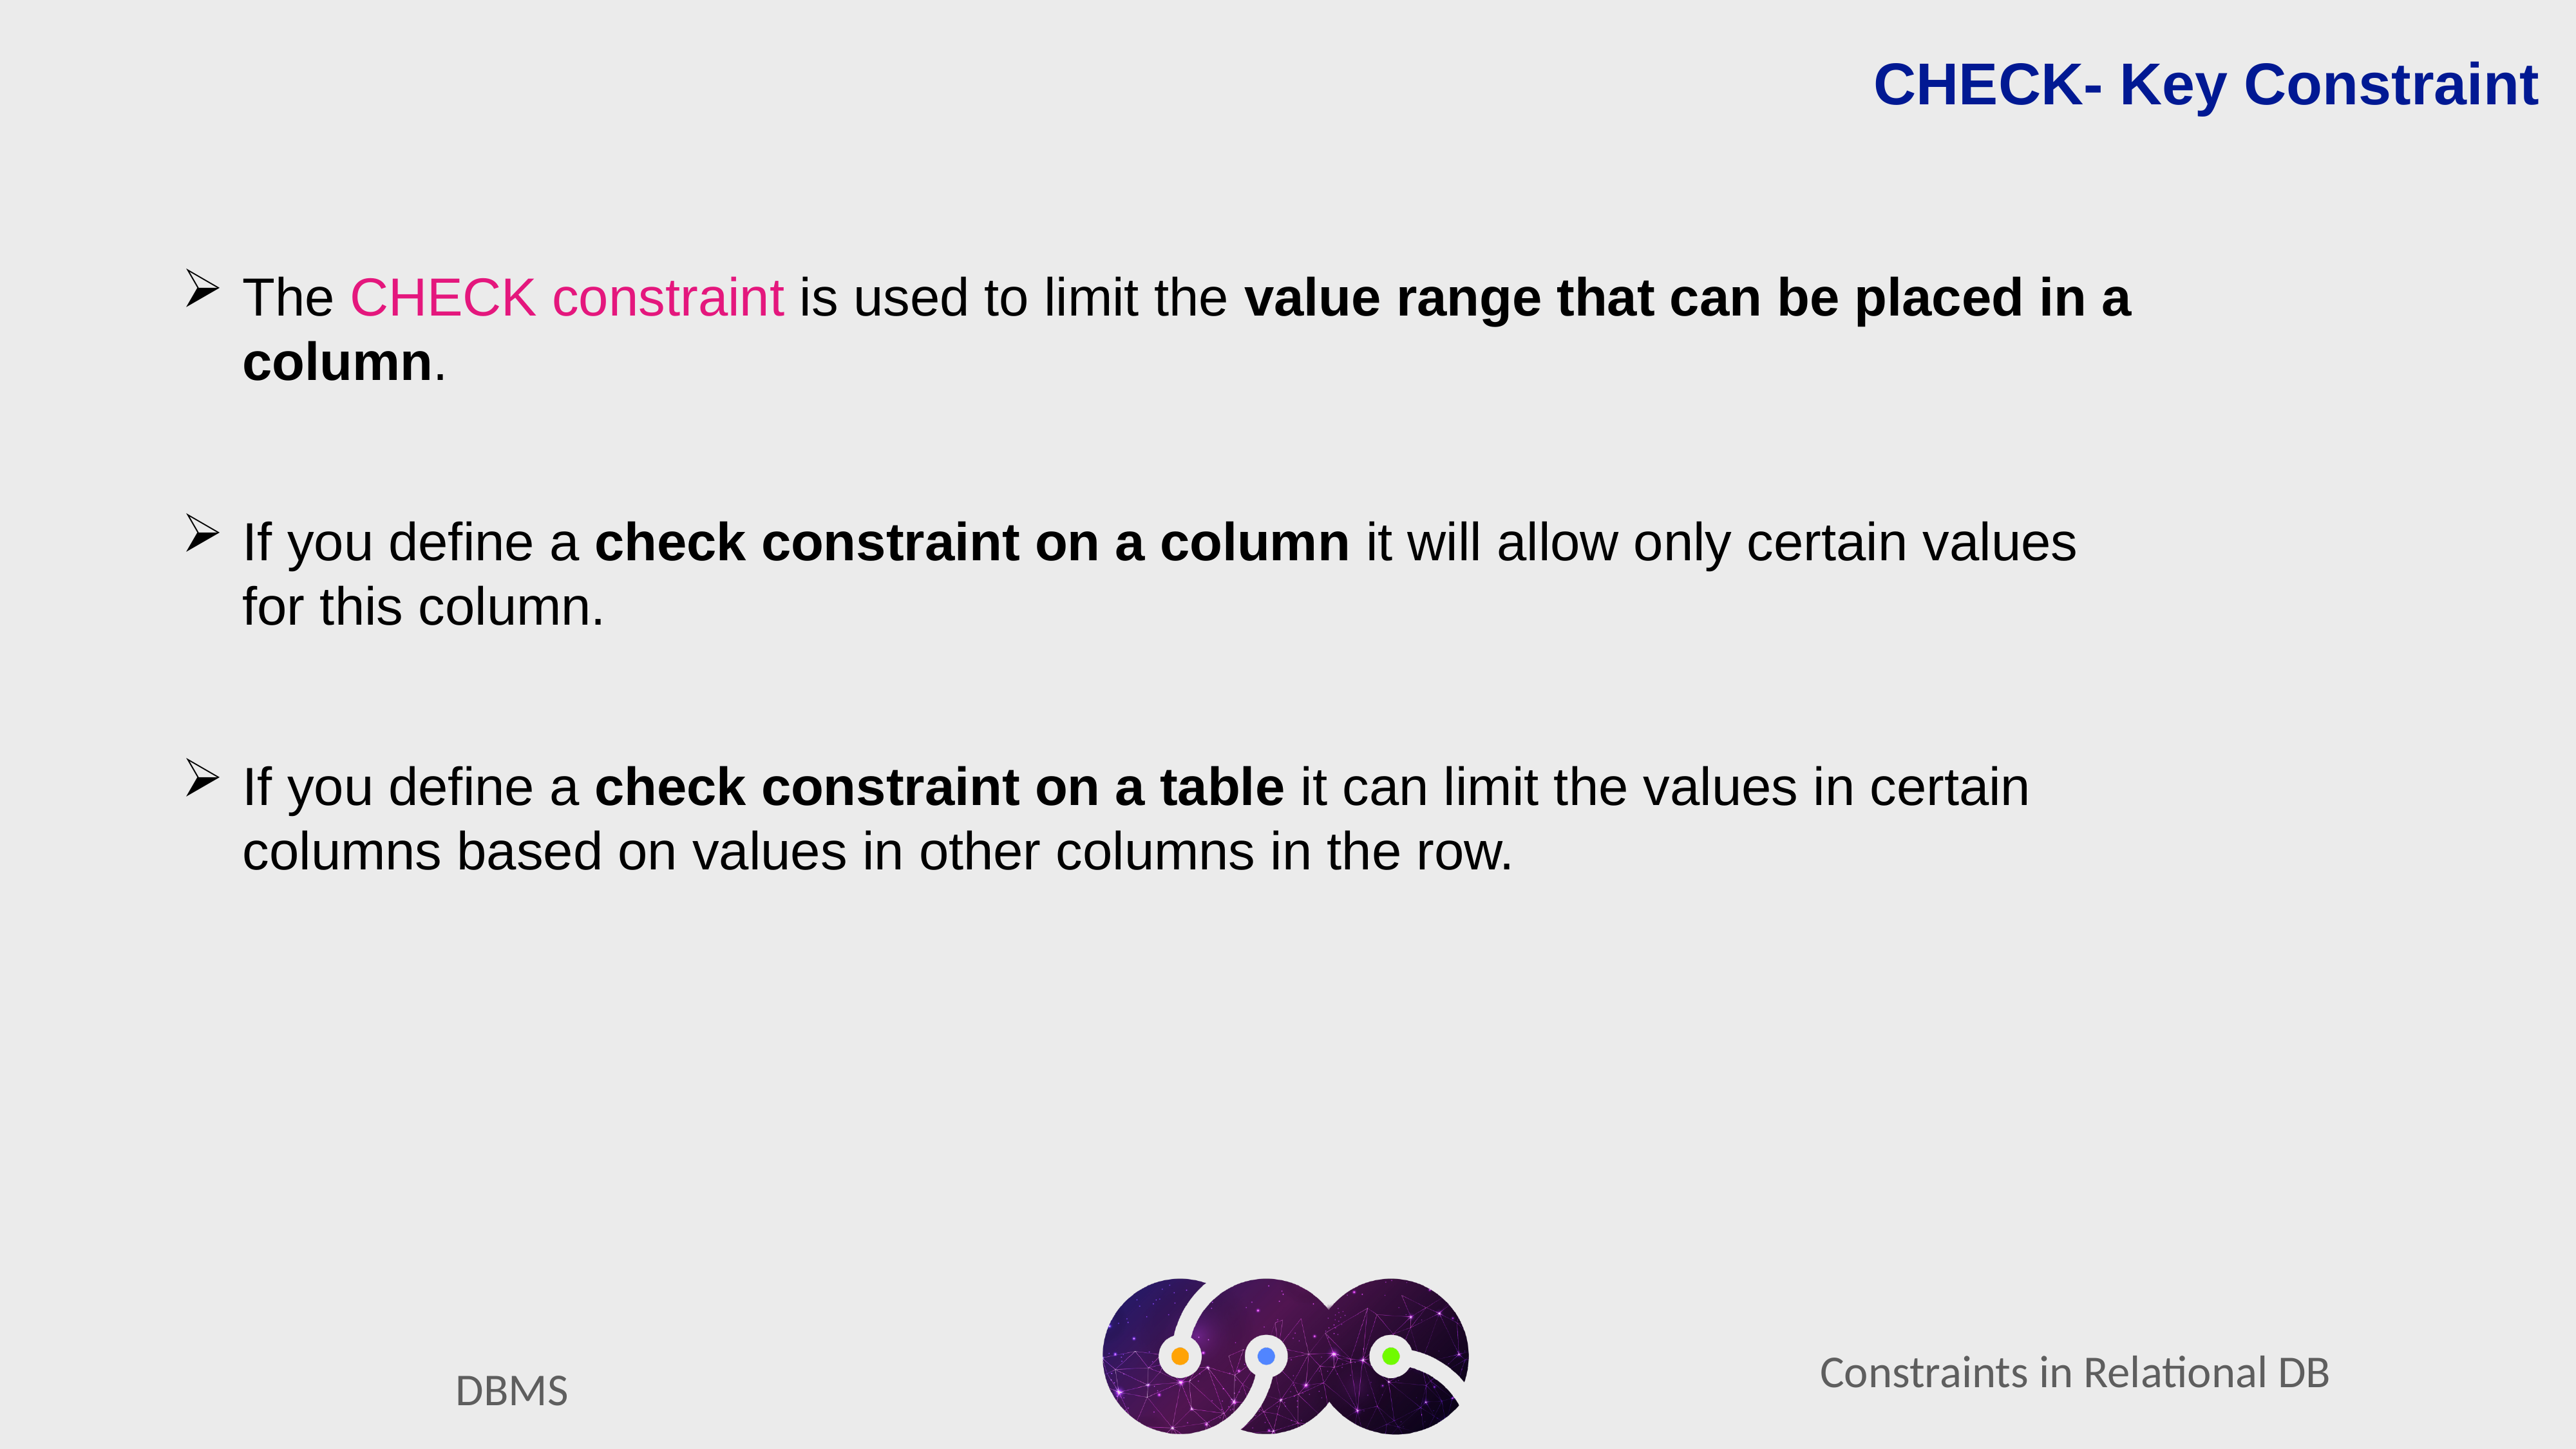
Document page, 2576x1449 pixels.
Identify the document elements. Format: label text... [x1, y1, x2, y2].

text_box The CHECK constraint is used to limit the value range that can be placed in a column. If you define a check constraint on a column it will allow only certain values for this column. If you define a check constraint on a table it can limit the values in certain columns based on values in other columns in the row. [173, 193, 2155, 1037]
picture [1093, 1267, 1483, 1449]
text_box CHECK- Key Constraint [940, 40, 2546, 193]
text_box Constraints in Relational DB [1604, 1329, 2548, 1409]
